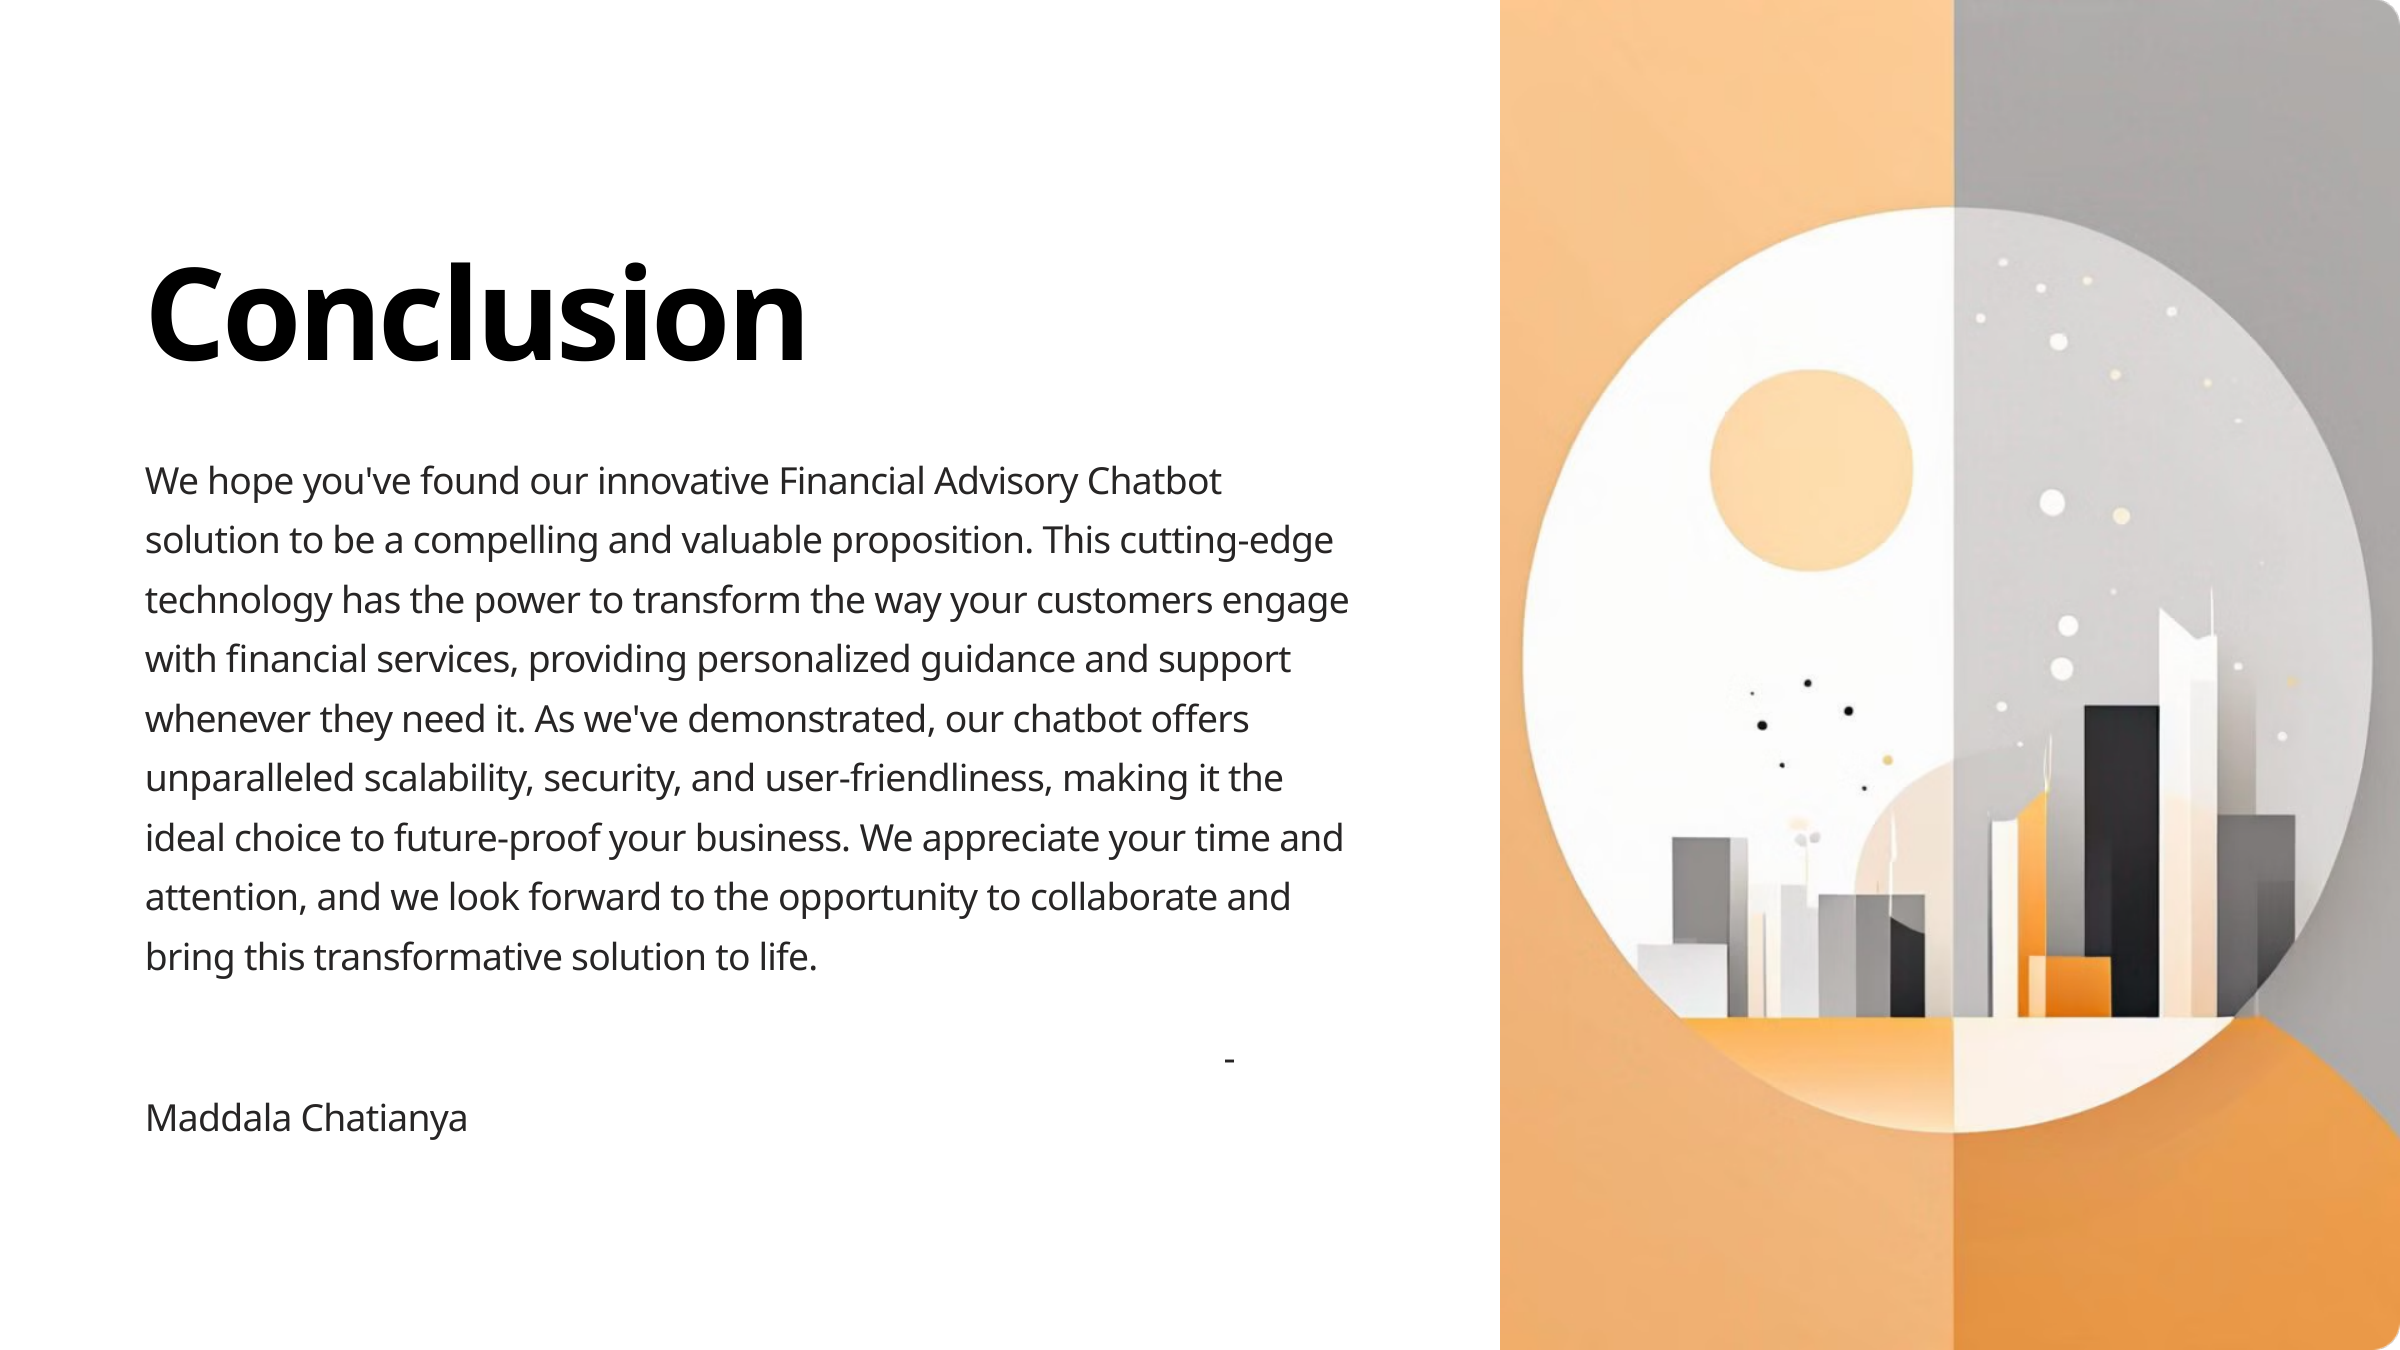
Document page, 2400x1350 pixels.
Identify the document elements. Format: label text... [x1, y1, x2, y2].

text_box We hope you've found our innovative Financial Advisory Chatbot solution to be a compelling and valuable proposition. This cutting-edge technology has the power to transform the way your customers engage with financial services, providing personalized guidance and support whenever they need it. As we've demonstrated, our chatbot offers unparalleled scalability, security, and user-friendliness, making it the ideal choice to future-proof your business. We appreciate your time and attention, and we look forward to the opportunity to collaborate and bring this transformative solution to life. [130, 434, 1370, 971]
text_box Conclusion [130, 218, 1370, 379]
picture [1499, 0, 2400, 1350]
text_box -Maddala Chatianya [130, 1012, 1370, 1132]
text_box [0, 0, 1499, 1350]
